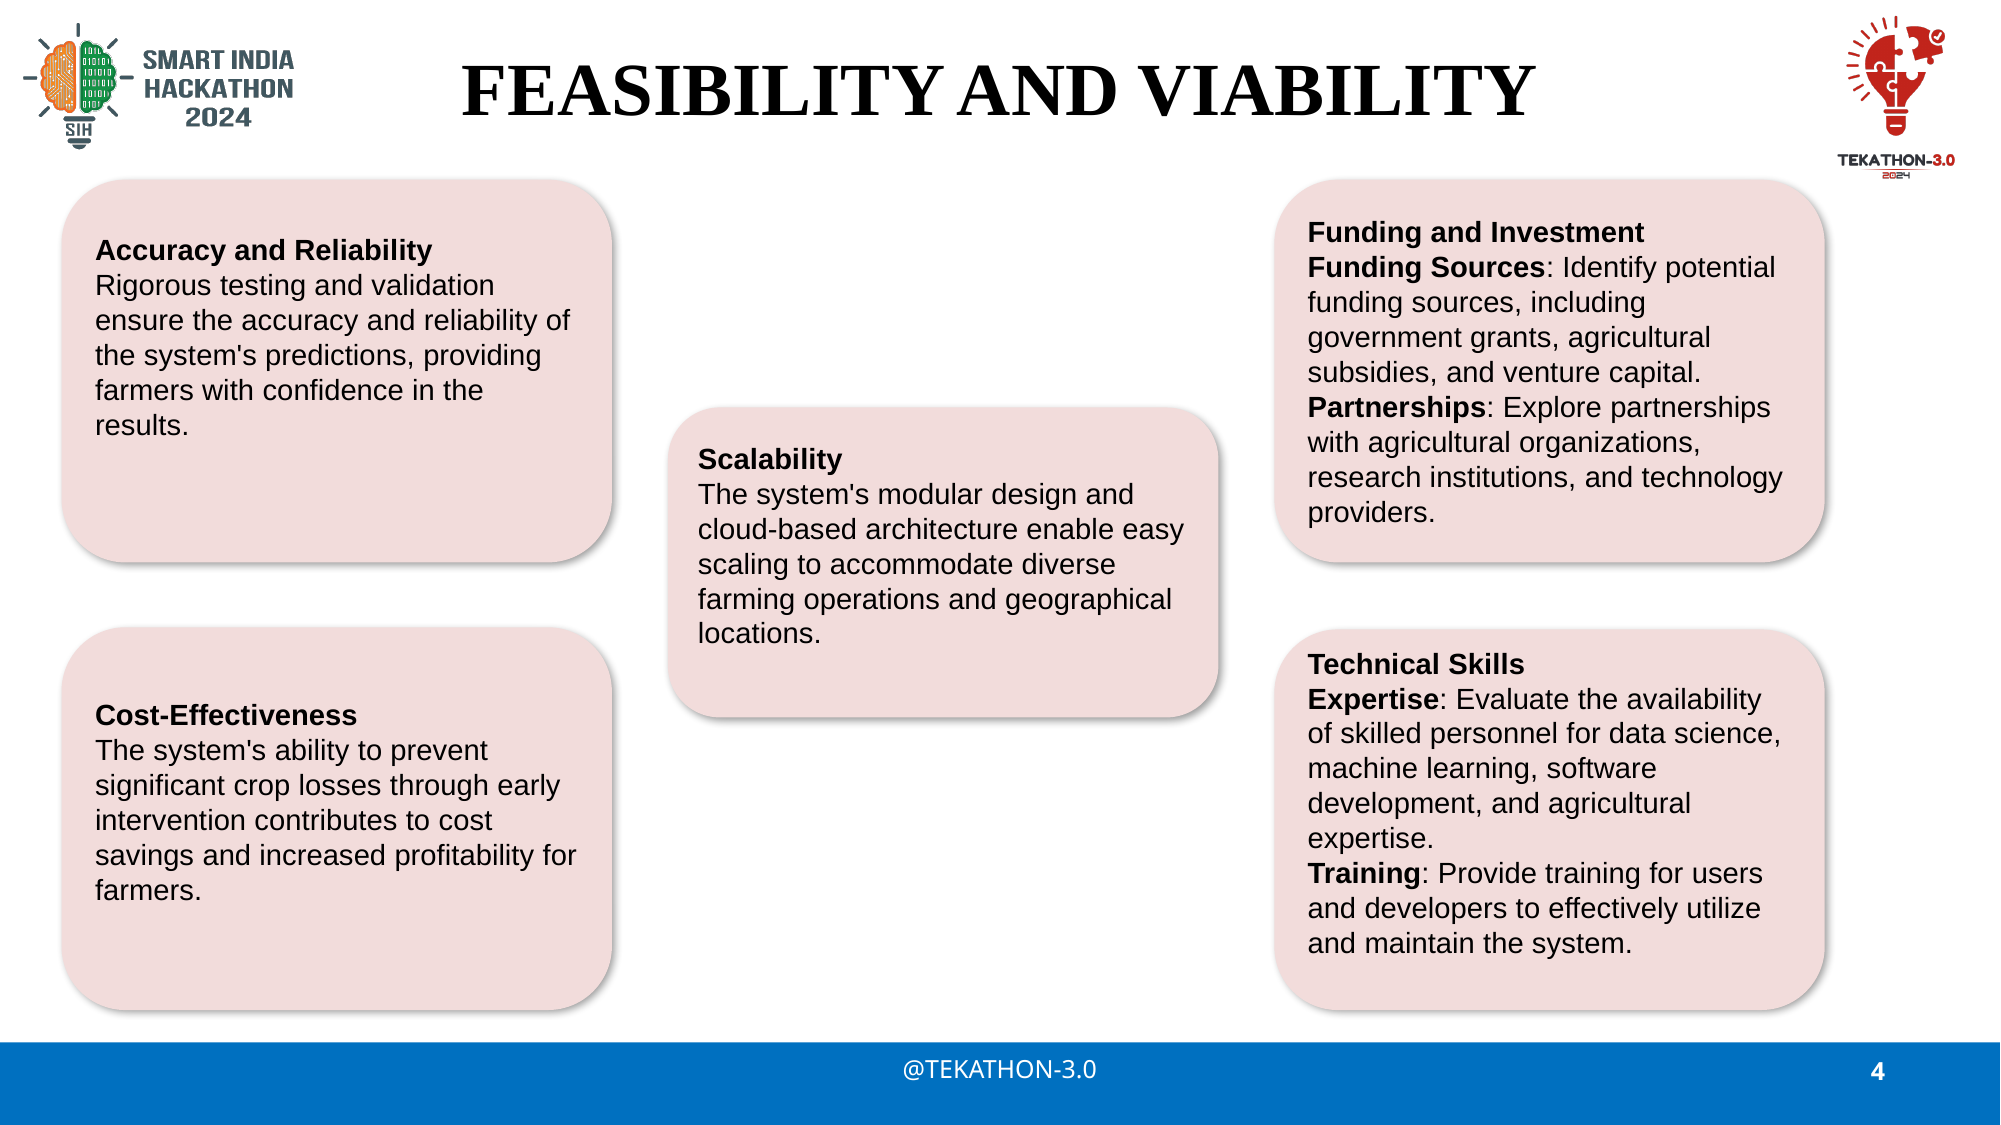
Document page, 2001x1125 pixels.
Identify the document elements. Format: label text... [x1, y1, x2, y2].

title FEASIBILITY AND VIABILITY [99, 0, 1900, 180]
text_box Funding and Investment Funding Sources: Identify potential funding sources, including government grants, agricultural subsidies, and venture capital. Partnerships: Explore partnerships with agricultural organizations, research institutions, and technology providers. [1272, 177, 1827, 565]
text_box [15, 443, 668, 618]
picture [1802, 6, 1991, 195]
text_box [1228, 443, 1816, 618]
picture [15, 16, 301, 163]
text_box Scalability The system's modular design and cloud-based architecture enable easy scaling to accommodate diverse farming operations and geographical locations. [665, 405, 1221, 720]
footer @TEKATHON-3.0 [737, 1039, 1263, 1099]
slide_number 4 [1433, 1042, 1900, 1103]
text_box [0, 1042, 2000, 1125]
text_box Accuracy and Reliability Rigorous testing and validation ensure the accuracy and reliability of the system's predictions, providing farmers with confidence in the results. [59, 177, 615, 565]
text_box Cost-Effectiveness The system's ability to prevent significant crop losses through early intervention contributes to cost savings and increased profitability for farmers. [59, 625, 615, 1013]
text_box Technical Skills Expertise: Evaluate the availability of skilled personnel for data science, machine learning, software development, and agricultural expertise. Training: Provide training for users and developers to effectively utilize and maintain the system. [1272, 627, 1827, 1013]
